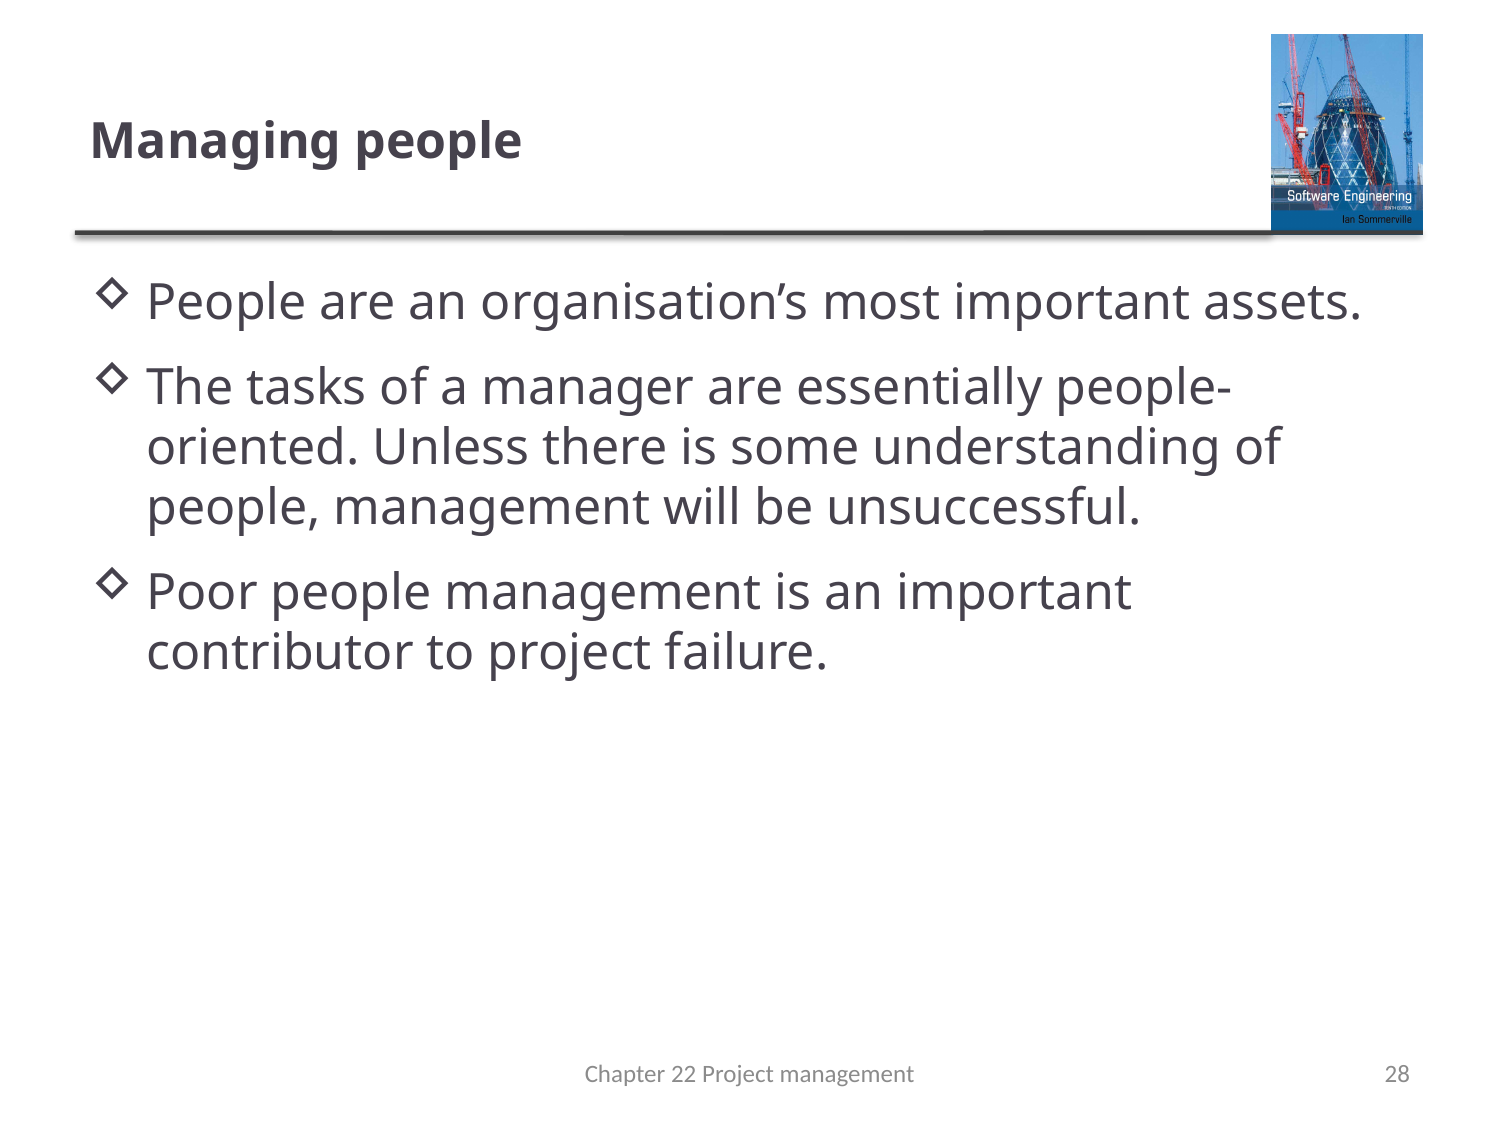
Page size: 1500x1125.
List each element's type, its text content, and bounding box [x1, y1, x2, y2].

list People are an organisation’s most important assets. The tasks of a manager are essentially people-oriented. Unless there is some understanding of people, management will be unsuccessful. Poor people management is an important contributor to project failure. [75, 262, 1425, 1005]
picture [1271, 34, 1423, 230]
slide_number 28 [1074, 1042, 1425, 1103]
title Managing people [74, 44, 1272, 233]
footer Chapter 22 Project management [512, 1042, 988, 1103]
